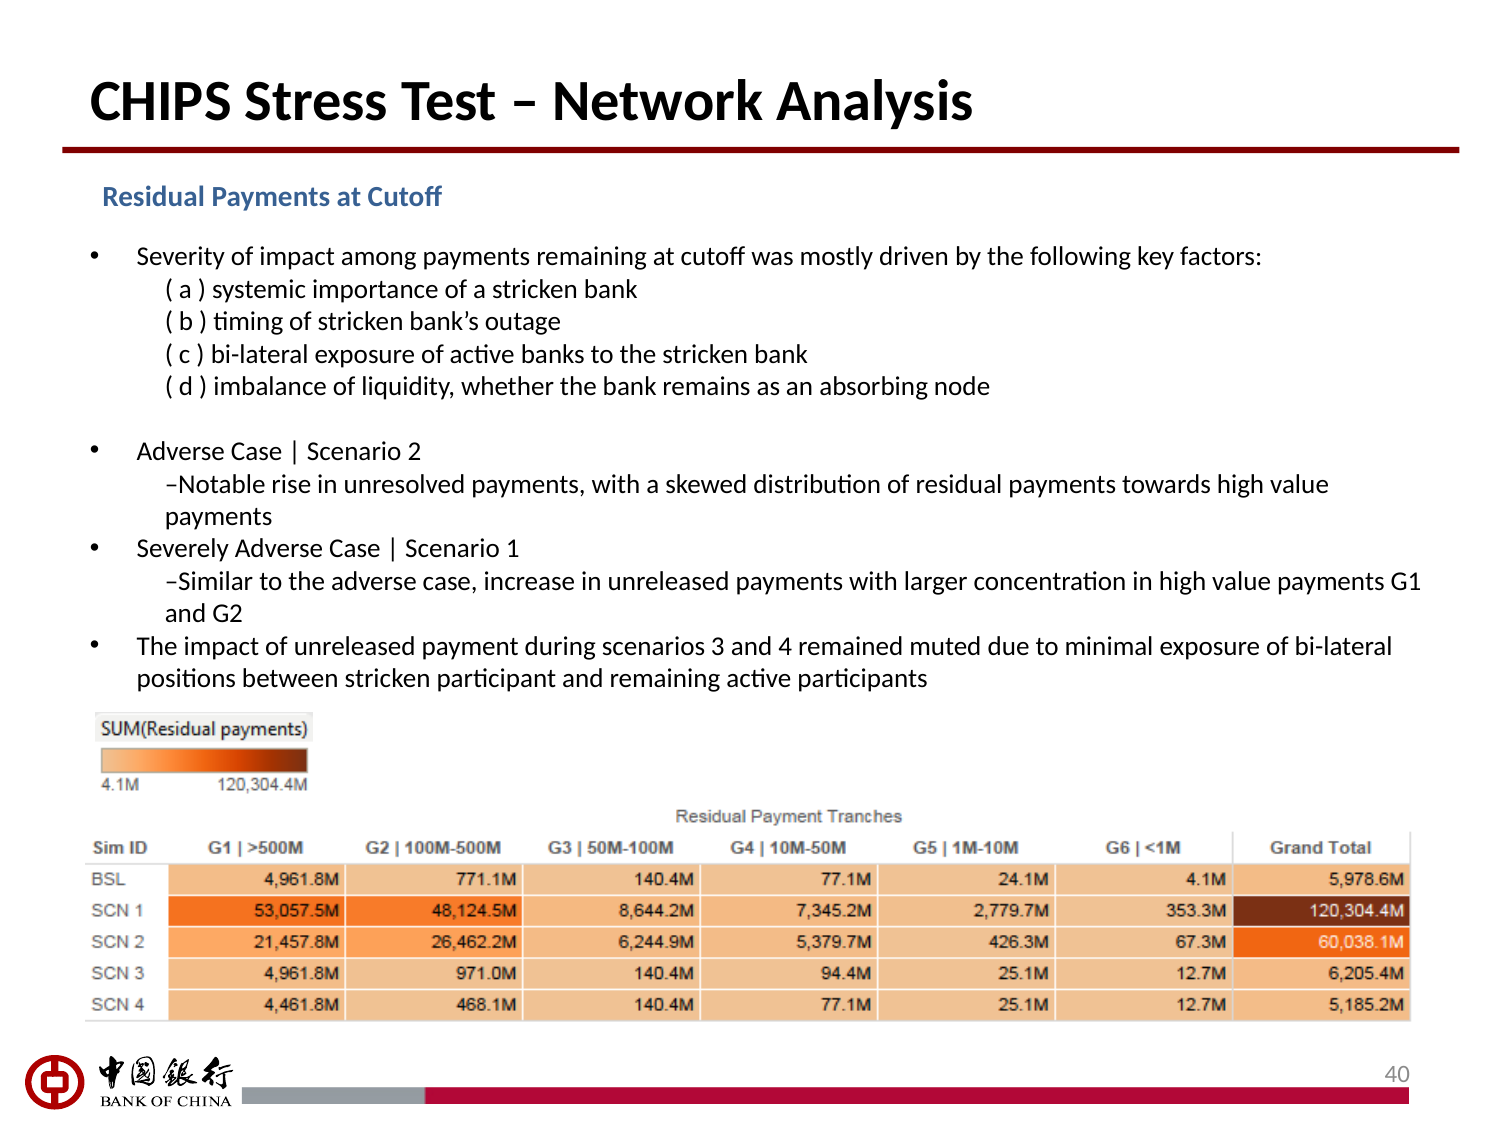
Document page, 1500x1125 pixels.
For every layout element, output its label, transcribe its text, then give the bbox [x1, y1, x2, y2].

slide_number 40 [1074, 1042, 1425, 1103]
picture [85, 712, 1413, 1026]
picture [241, 1084, 1409, 1104]
text_box Severity of impact among payments remaining at cutoff was mostly driven by the following key factors: ( a ) systemic importance of a stricken bank ( b ) timing of stricken bank’s outage ( c ) bi-lateral exposure of active banks to the stricken bank ( d ) imbalance of liquidity, whether the bank remains as an absorbing node Adverse Case | Scenario 2 –Notable rise in unresolved payments, with a skewed distribution of residual payments towards high value payments Severely Adverse Case | Scenario 1 –Similar to the adverse case, increase in unreleased payments with larger concentration in high value payments G1 and G2 The impact of unreleased payment during scenarios 3 and 4 remained muted due to minimal exposure of bi-lateral positions between stricken participant and remaining active participants [74, 199, 1446, 767]
text_box Residual Payments at Cutoff [87, 124, 638, 199]
text_box CHIPS Stress Test – Network Analysis [74, 45, 1425, 150]
